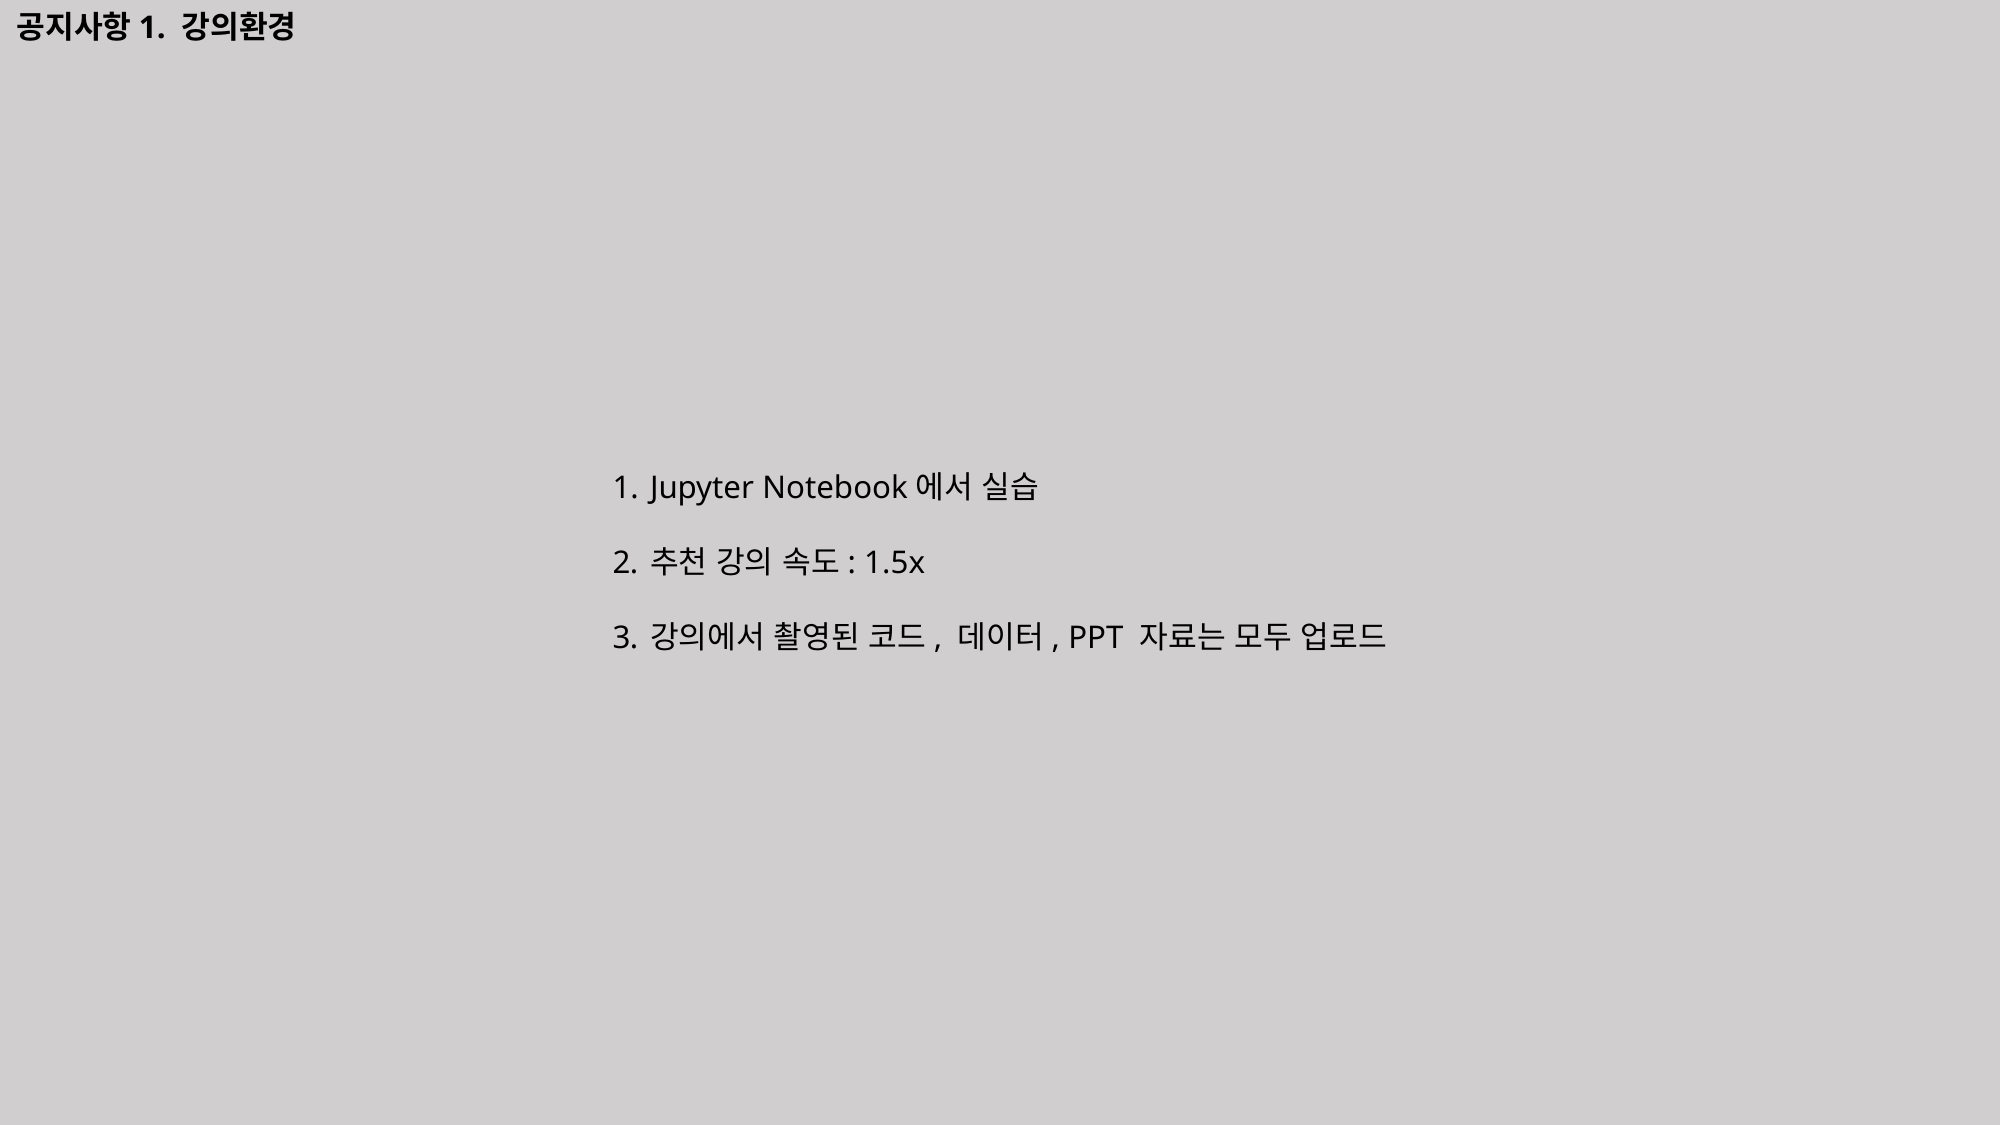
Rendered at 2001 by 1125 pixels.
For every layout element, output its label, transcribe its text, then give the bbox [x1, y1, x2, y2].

text_box 공지사항1. 강의환경 [1, 0, 312, 53]
text_box Jupyter Notebook에서 실습 추천 강의 속도: 1.5x 강의에서 촬영된 코드, 데이터, PPT 자료는 모두 업로드 [597, 460, 1403, 663]
